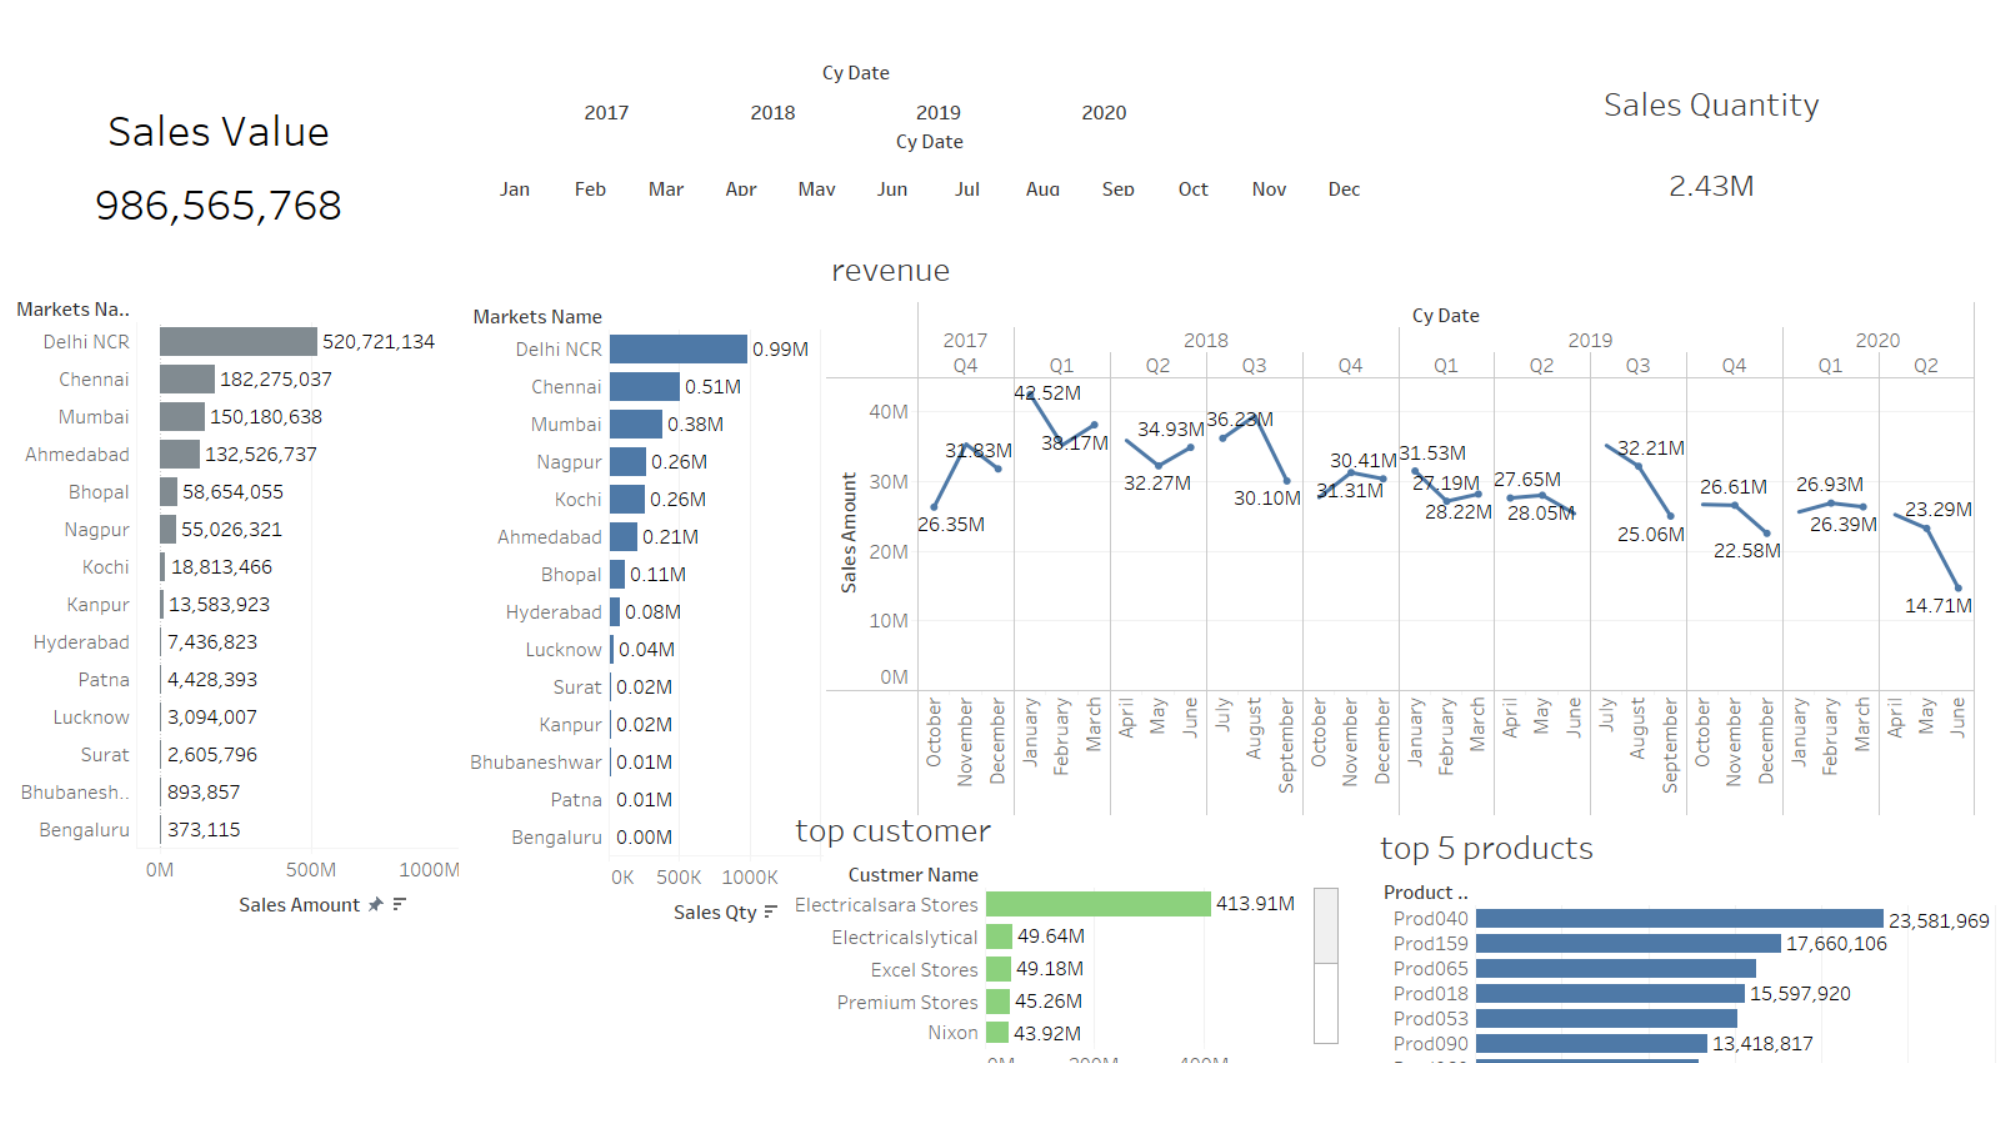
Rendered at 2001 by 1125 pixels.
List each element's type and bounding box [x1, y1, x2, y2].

picture [0, 62, 2000, 1063]
